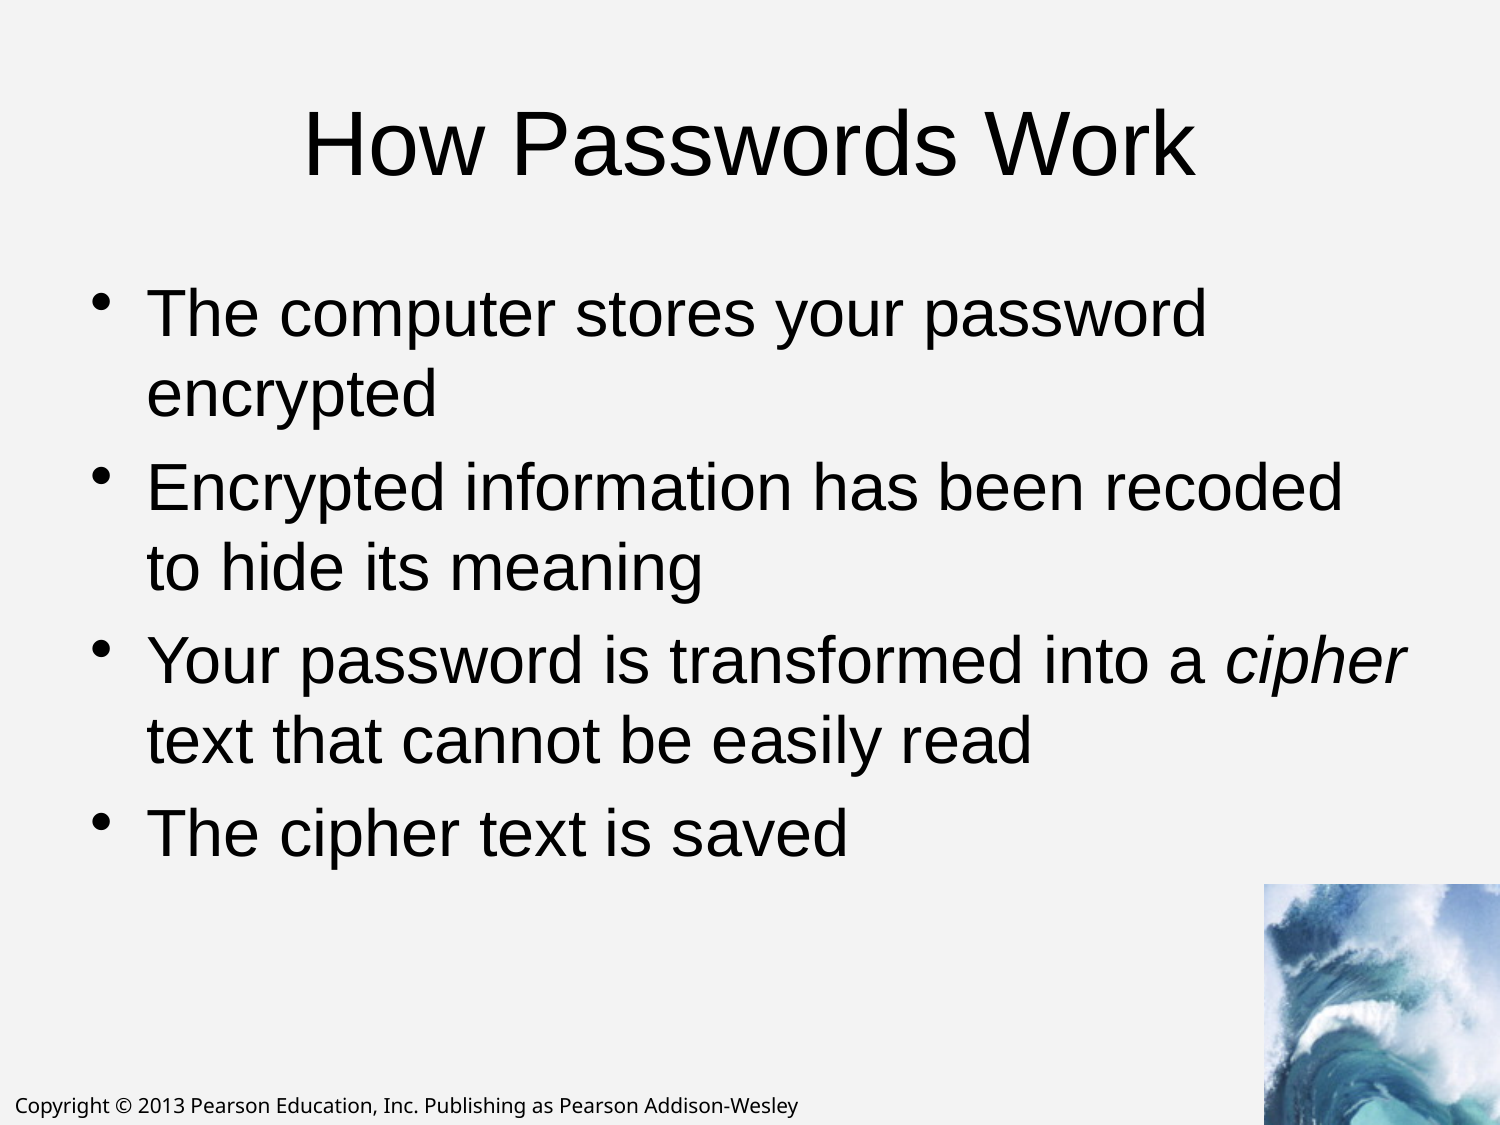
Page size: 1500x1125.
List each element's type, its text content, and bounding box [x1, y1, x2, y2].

list The computer stores your password encrypted Encrypted information has been recoded to hide its meaning Your password is transformed into a cipher text that cannot be easily read The cipher text is saved [74, 262, 1426, 1006]
title How Passwords Work [74, 44, 1426, 233]
picture [1264, 884, 1500, 1125]
